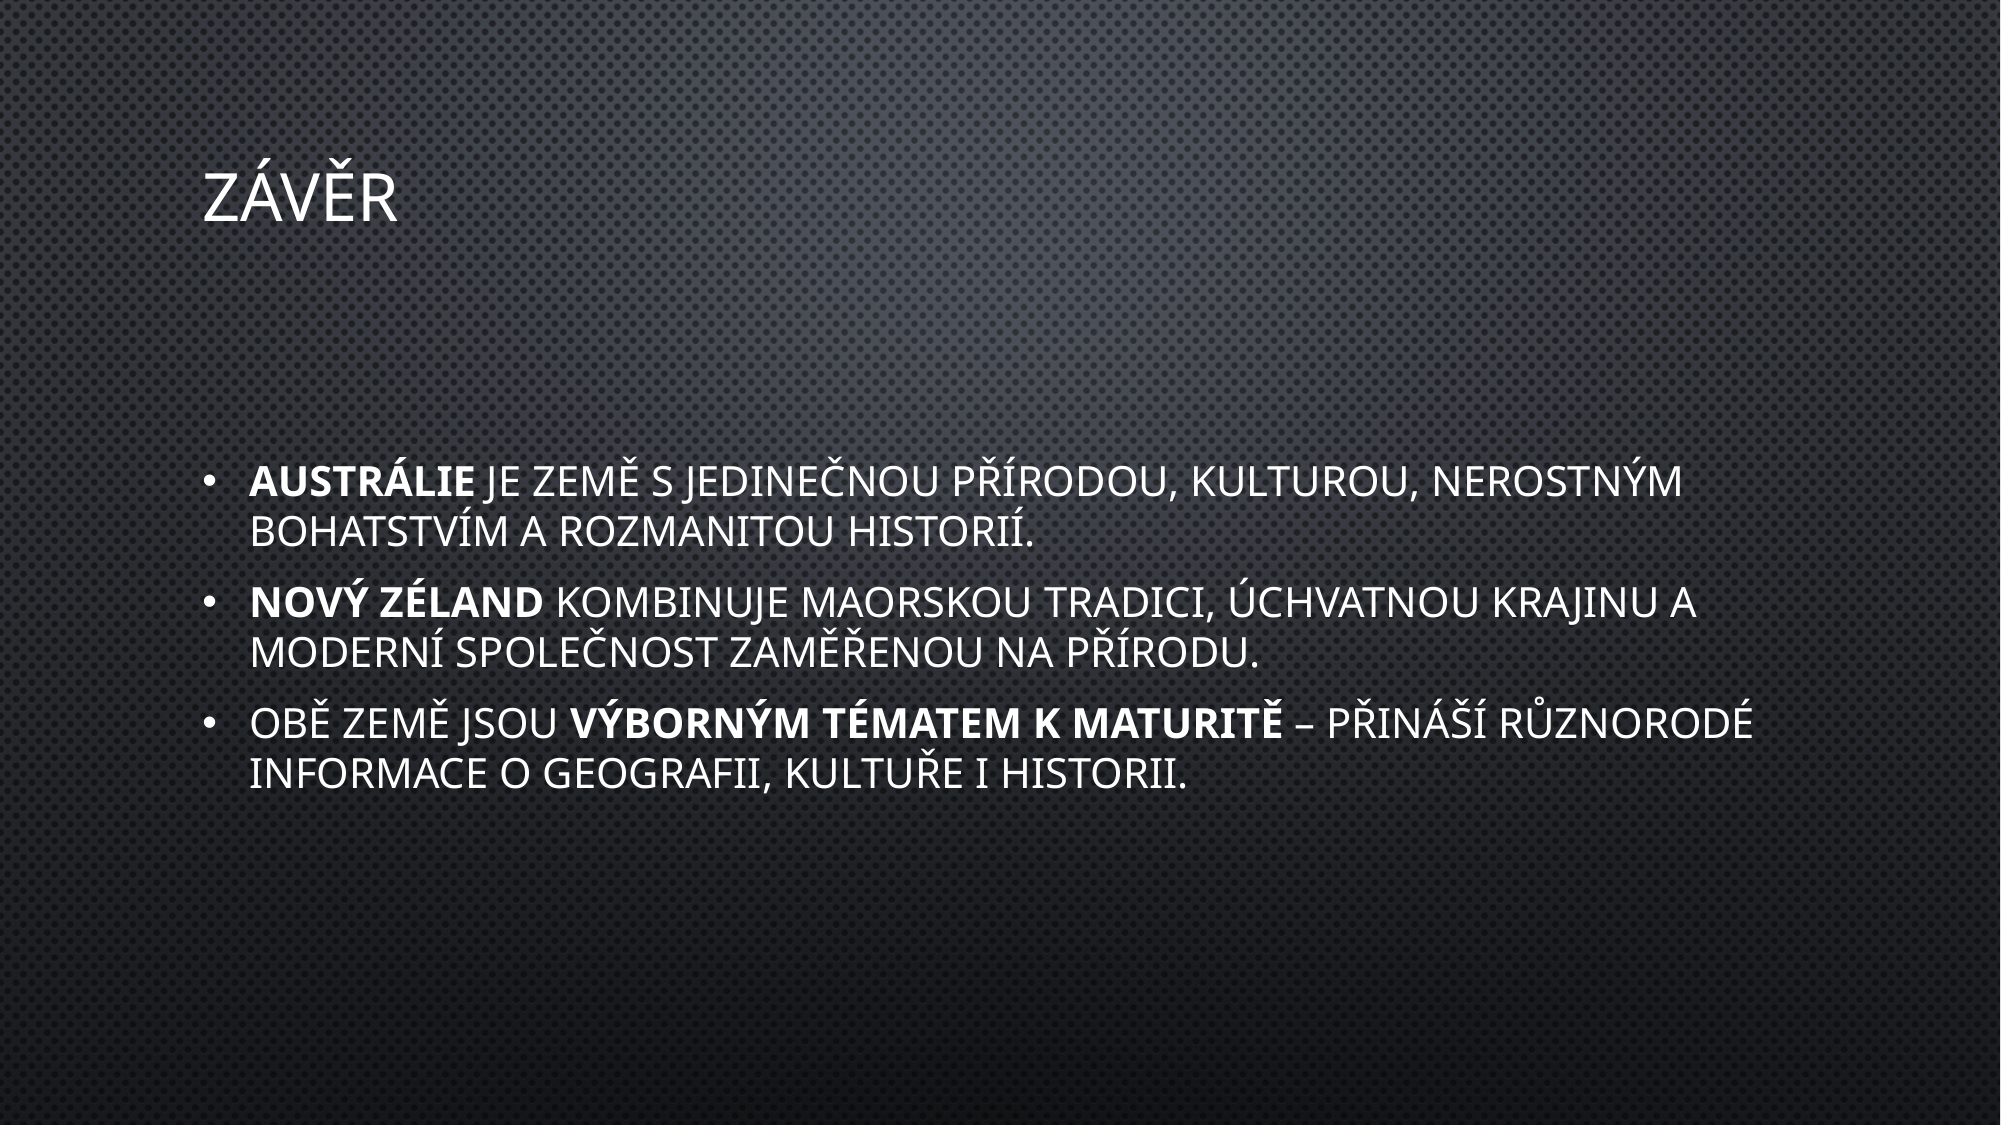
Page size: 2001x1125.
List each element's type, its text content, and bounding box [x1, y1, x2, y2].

title Závěr [187, 99, 1813, 289]
list Austrálie je země s jedinečnou přírodou, kulturou, nerostným bohatstvím a rozmanitou historií. Nový Zéland kombinuje maorskou tradici, úchvatnou krajinu a moderní společnost zaměřenou na přírodu. Obě země jsou výborným tématem k maturitě – přináší různorodé informace o geografii, kultuře i historii. [187, 301, 1813, 950]
